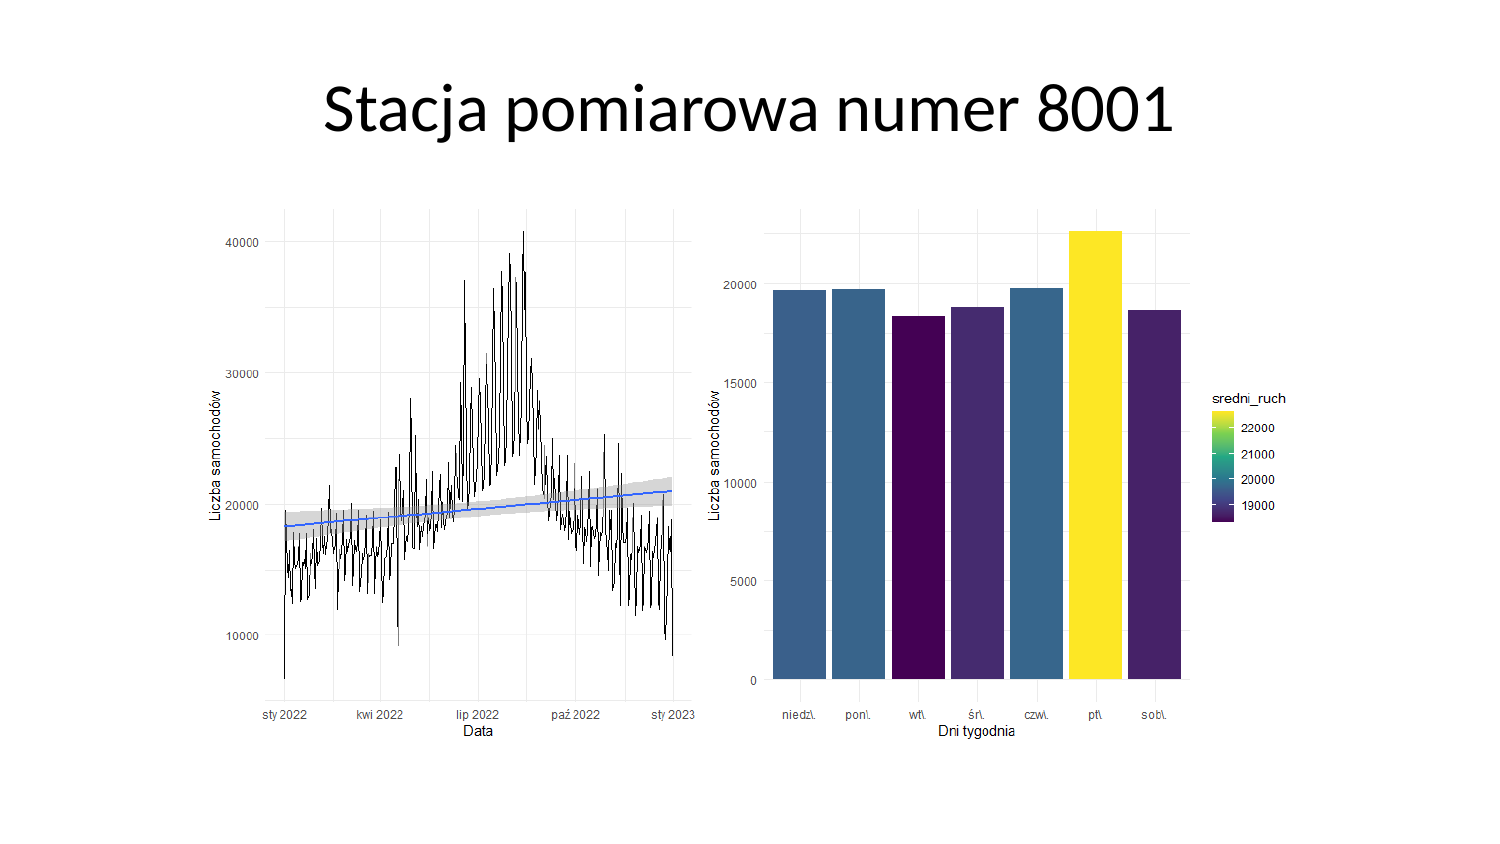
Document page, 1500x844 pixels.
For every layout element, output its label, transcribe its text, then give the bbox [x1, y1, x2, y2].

title Stacja pomiarowa numer 8001 [75, 33, 1425, 175]
picture [193, 195, 1307, 753]
